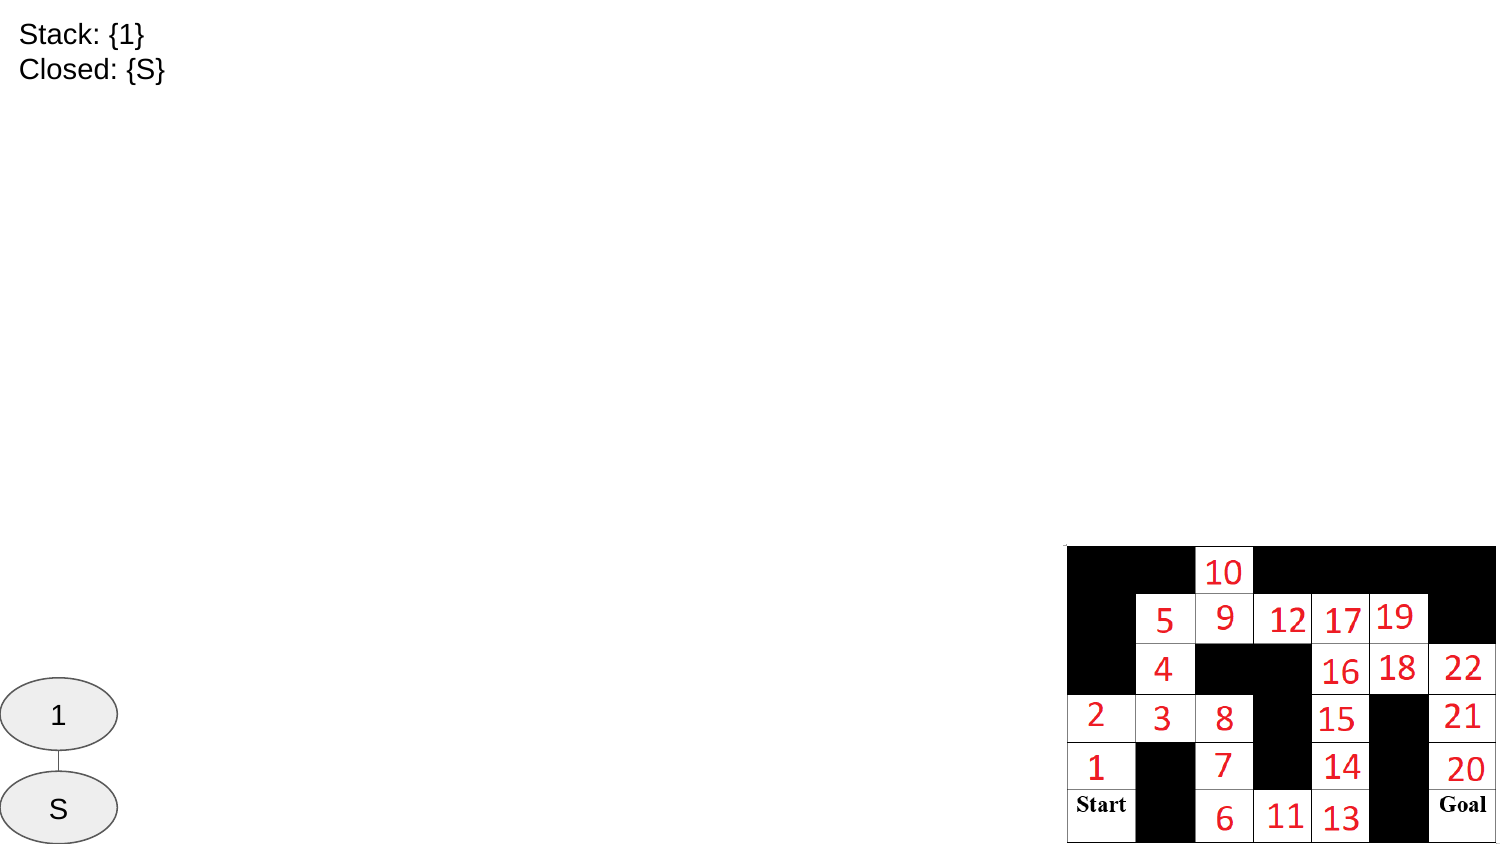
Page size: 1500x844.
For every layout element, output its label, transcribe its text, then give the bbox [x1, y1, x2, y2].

text_box S [0, 771, 118, 844]
text_box Stack: {1} Closed: {S} [3, 0, 460, 154]
text_box 1 [0, 677, 118, 751]
picture [1063, 543, 1500, 844]
